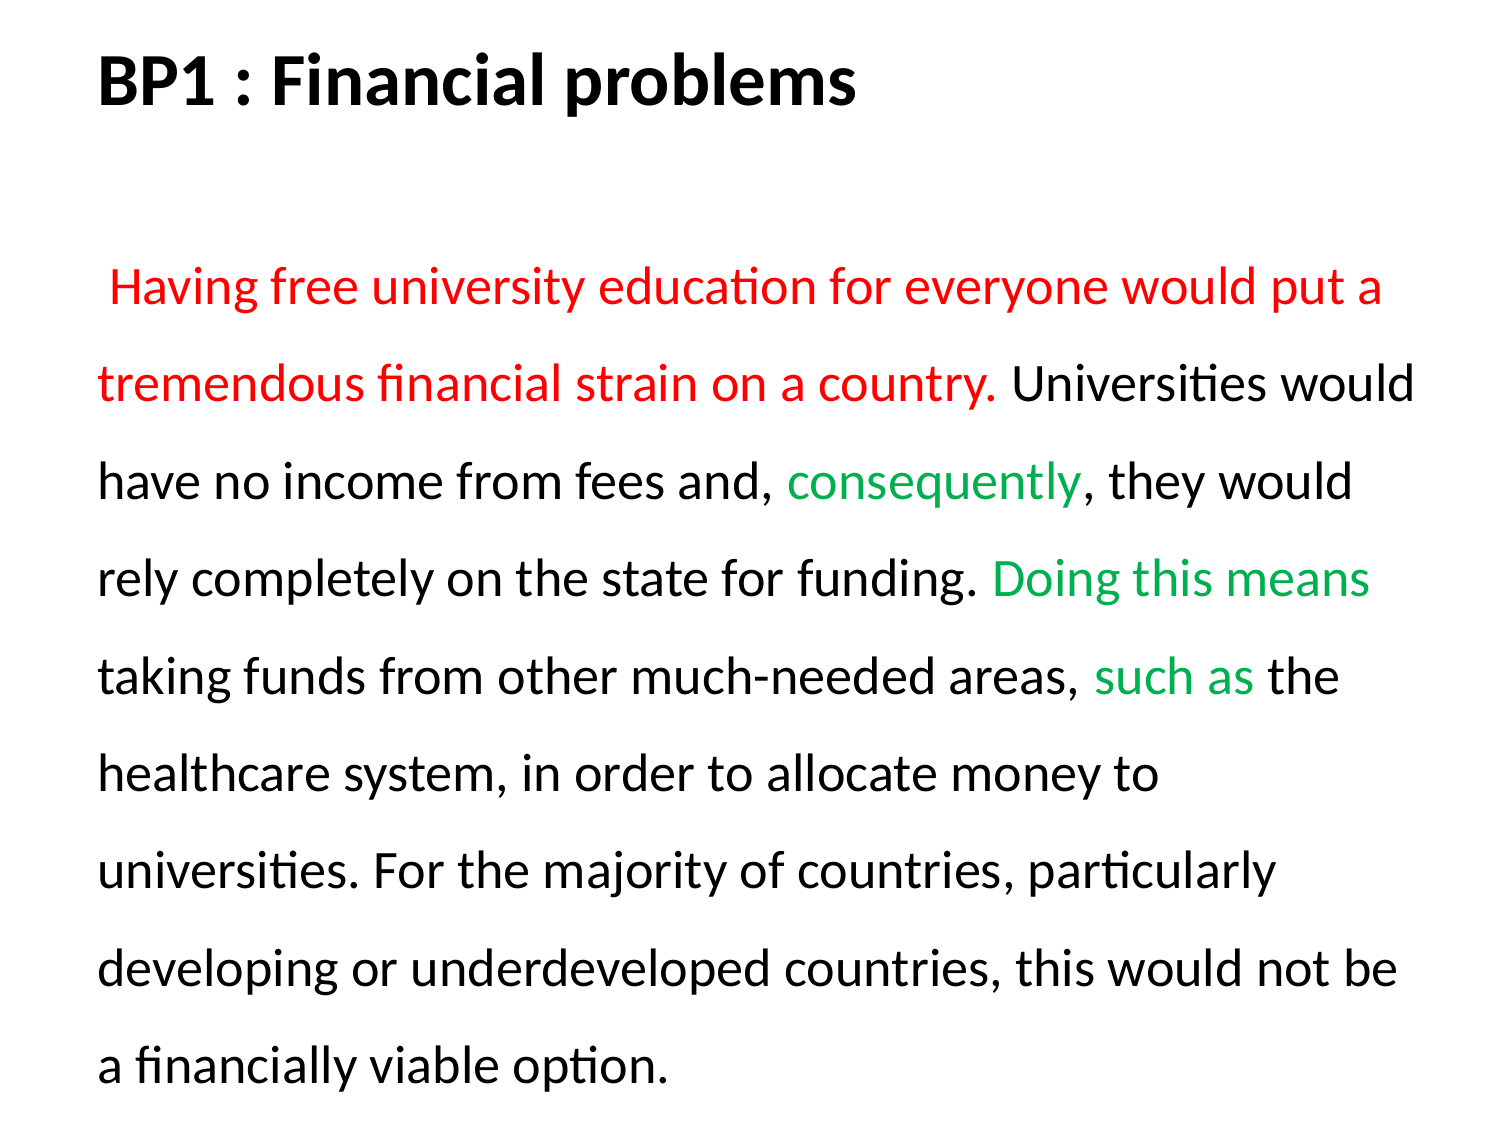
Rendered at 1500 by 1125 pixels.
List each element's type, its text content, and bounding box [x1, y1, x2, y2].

title BP1 : Financial problems Having free university education for everyone would put a tremendous financial strain on a country. Universities would have no income from fees and, consequently, they would rely completely on the state for funding. Doing this means taking funds from other much-needed areas, such as the healthcare system, in order to allocate money to universities. For the majority of countries, particularly developing or underdeveloped countries, this would not be a financially viable option. [82, 70, 1449, 1010]
